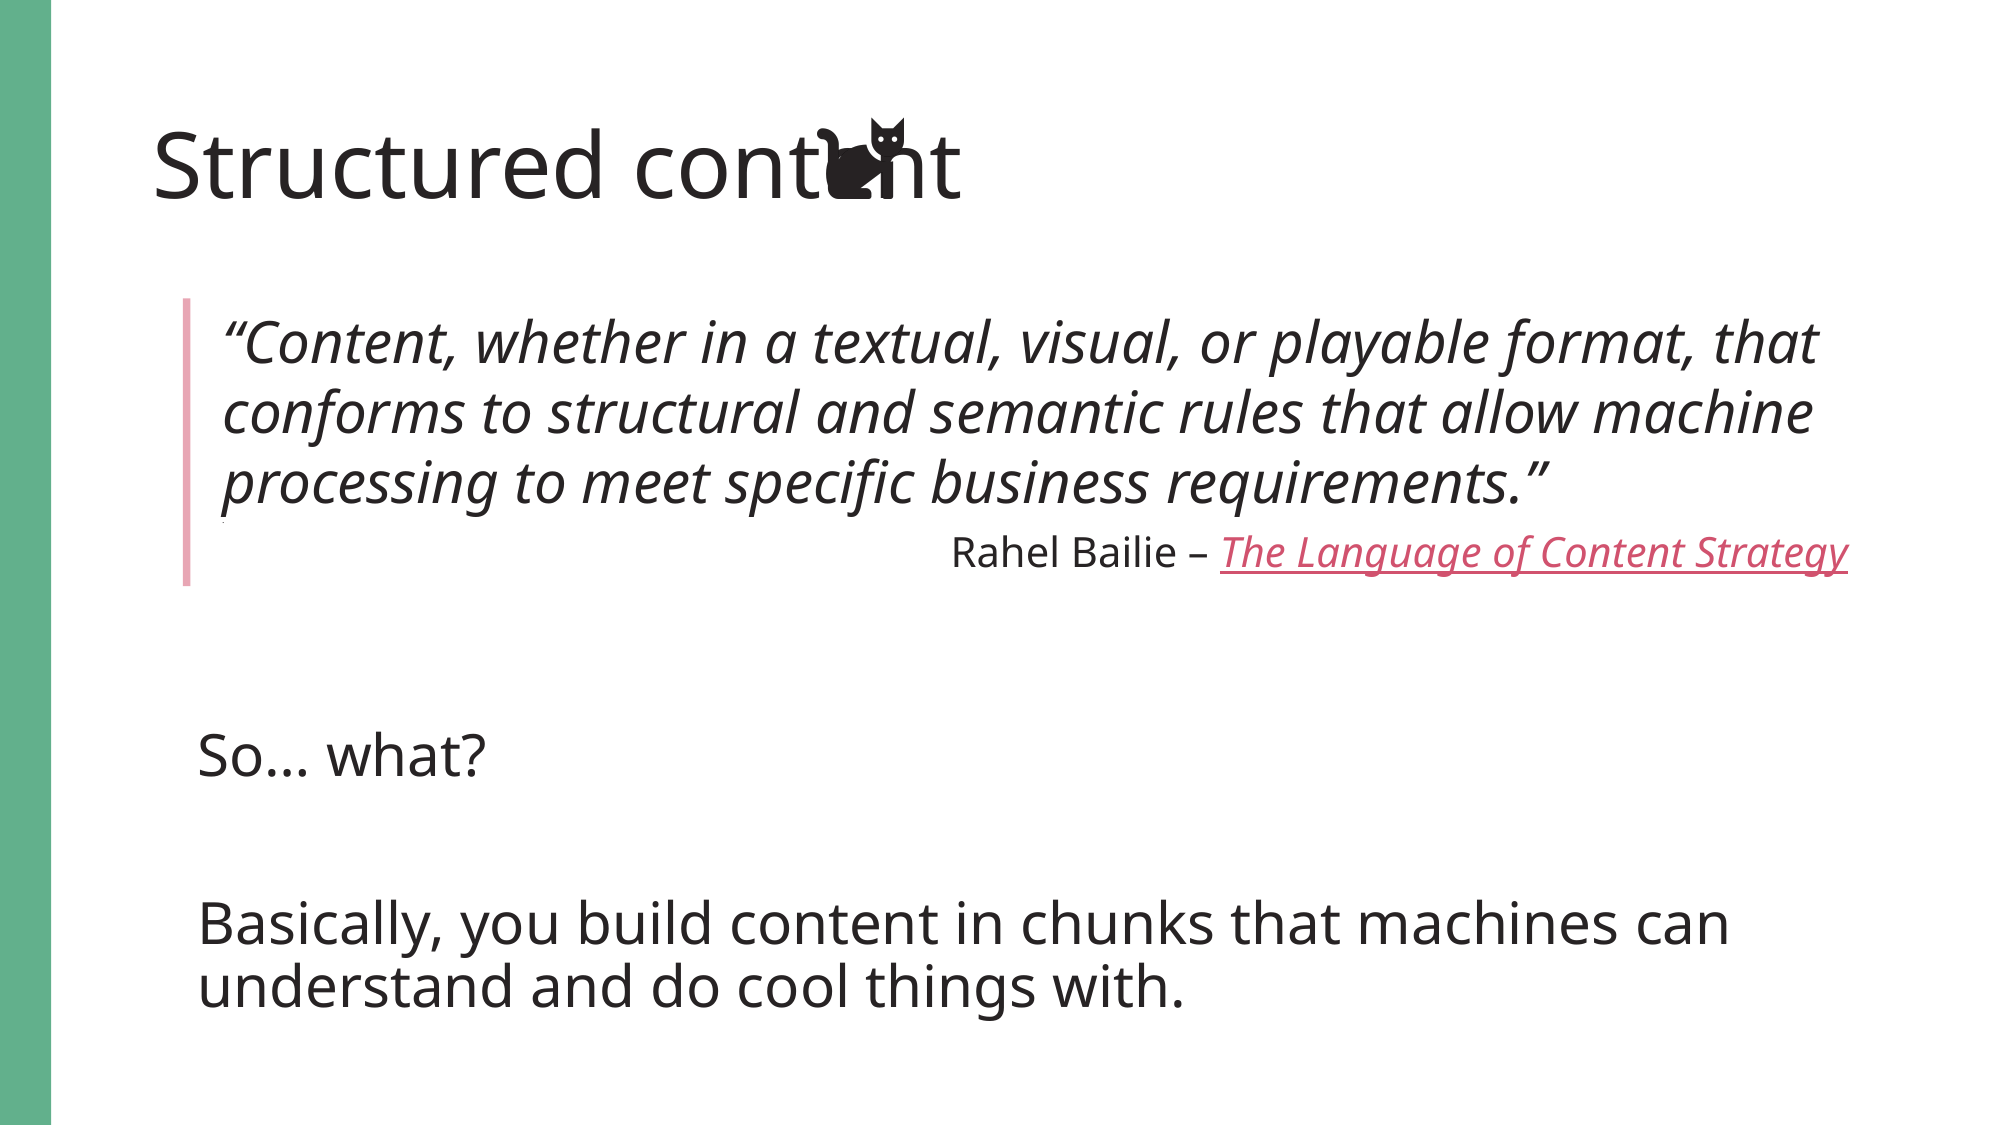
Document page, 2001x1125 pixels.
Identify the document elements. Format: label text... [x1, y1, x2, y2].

text_box [182, 297, 191, 587]
text_box [0, 0, 52, 1125]
picture [817, 112, 904, 199]
title Structured content [137, 59, 1863, 278]
text_box So… what? Basically, you build content in chunks that machines can understand and do cool things with. [182, 719, 1831, 1047]
text_box “Content, whether in a textual, visual, or playable format, that conforms to structural and semantic rules that allow machine processing to meet specific business requirements.” . Rahel Bailie – The Language of Content Strategy [207, 298, 1863, 590]
